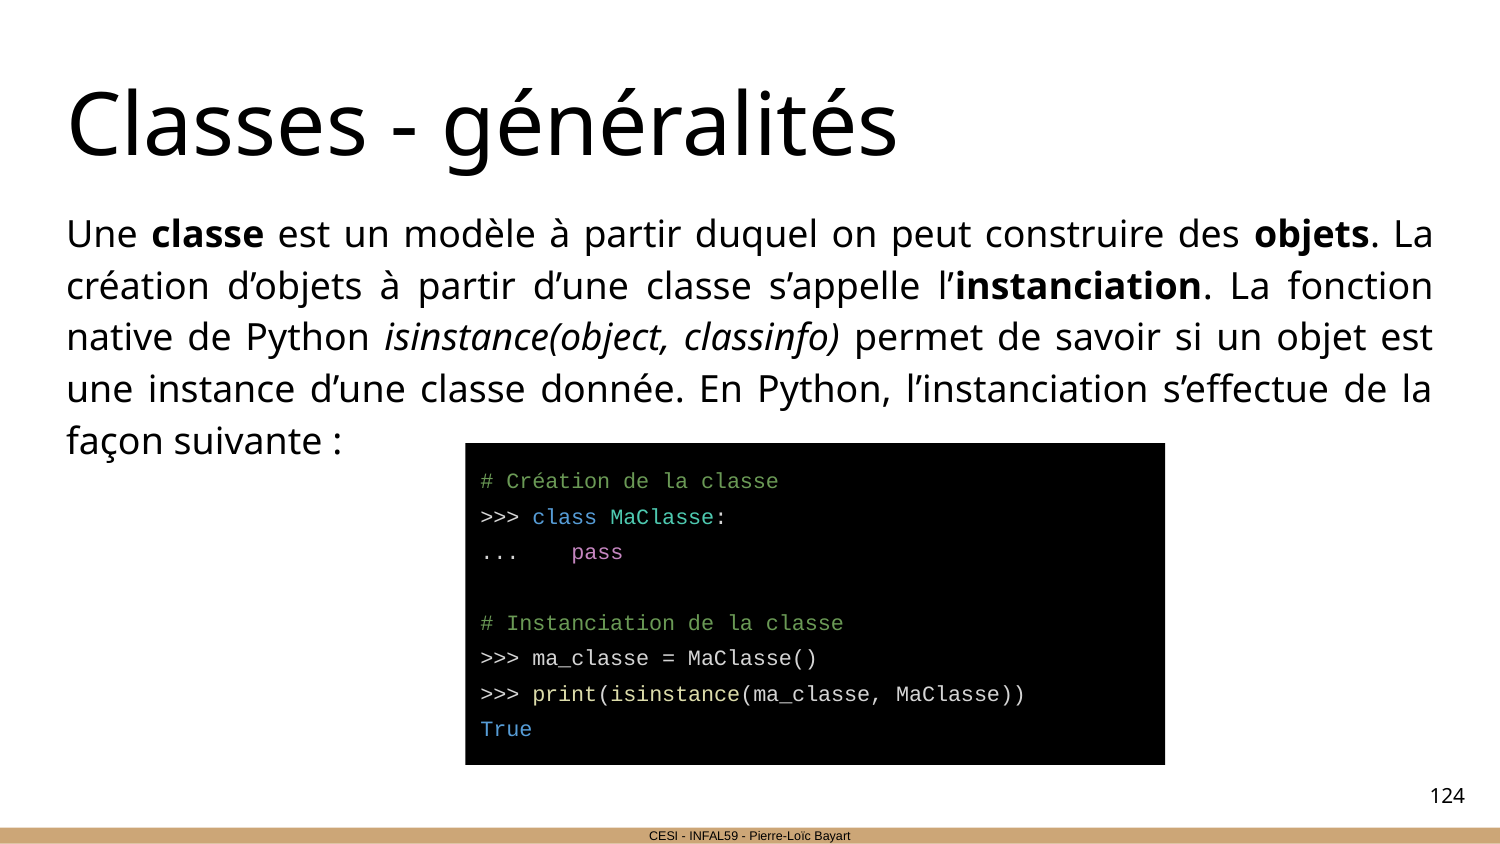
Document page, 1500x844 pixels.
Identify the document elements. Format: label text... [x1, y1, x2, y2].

text_box # Création de la classe >>> class MaClasse: ... pass # Instanciation de la classe >>> ma_classe = MaClasse() >>> print(isinstance(ma_classe, MaClasse)) True [465, 443, 1166, 765]
slide_number ‹#› [1389, 764, 1480, 830]
title Classes - généralités [51, 51, 1449, 188]
list Une classe est un modèle à partir duquel on peut construire des objets. La création d’objets à partir d’une classe s’appelle l’instanciation. La fonction native de Python isinstance(object, classinfo) permet de savoir si un objet est une instance d’une classe donnée. En Python, l’instanciation s’effectue de la façon suivante : [51, 188, 1449, 366]
